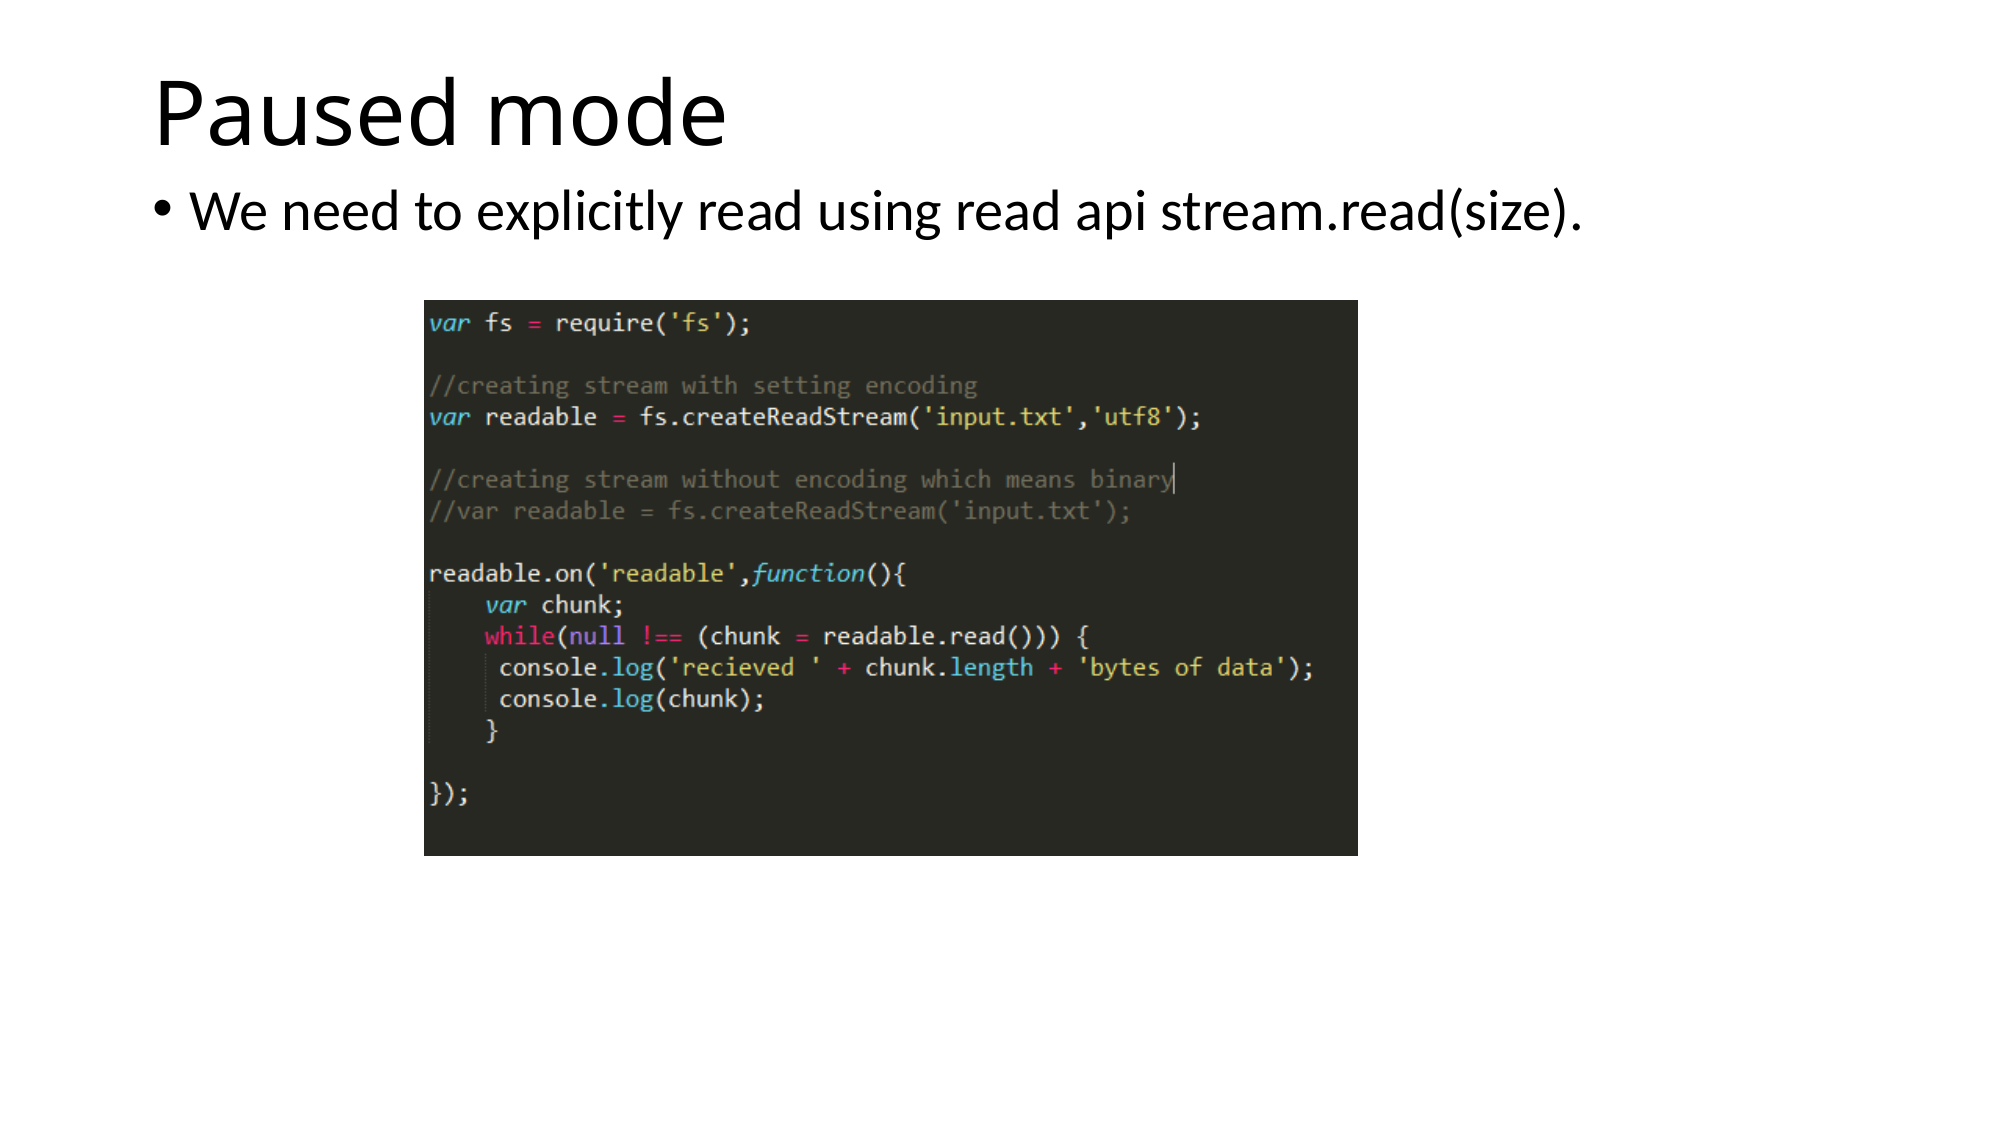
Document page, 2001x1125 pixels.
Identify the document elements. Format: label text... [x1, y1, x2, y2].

picture [424, 300, 1358, 856]
title Paused mode [137, 59, 1863, 172]
list We need to explicitly read using read api stream.read(size). [137, 172, 1863, 1014]
